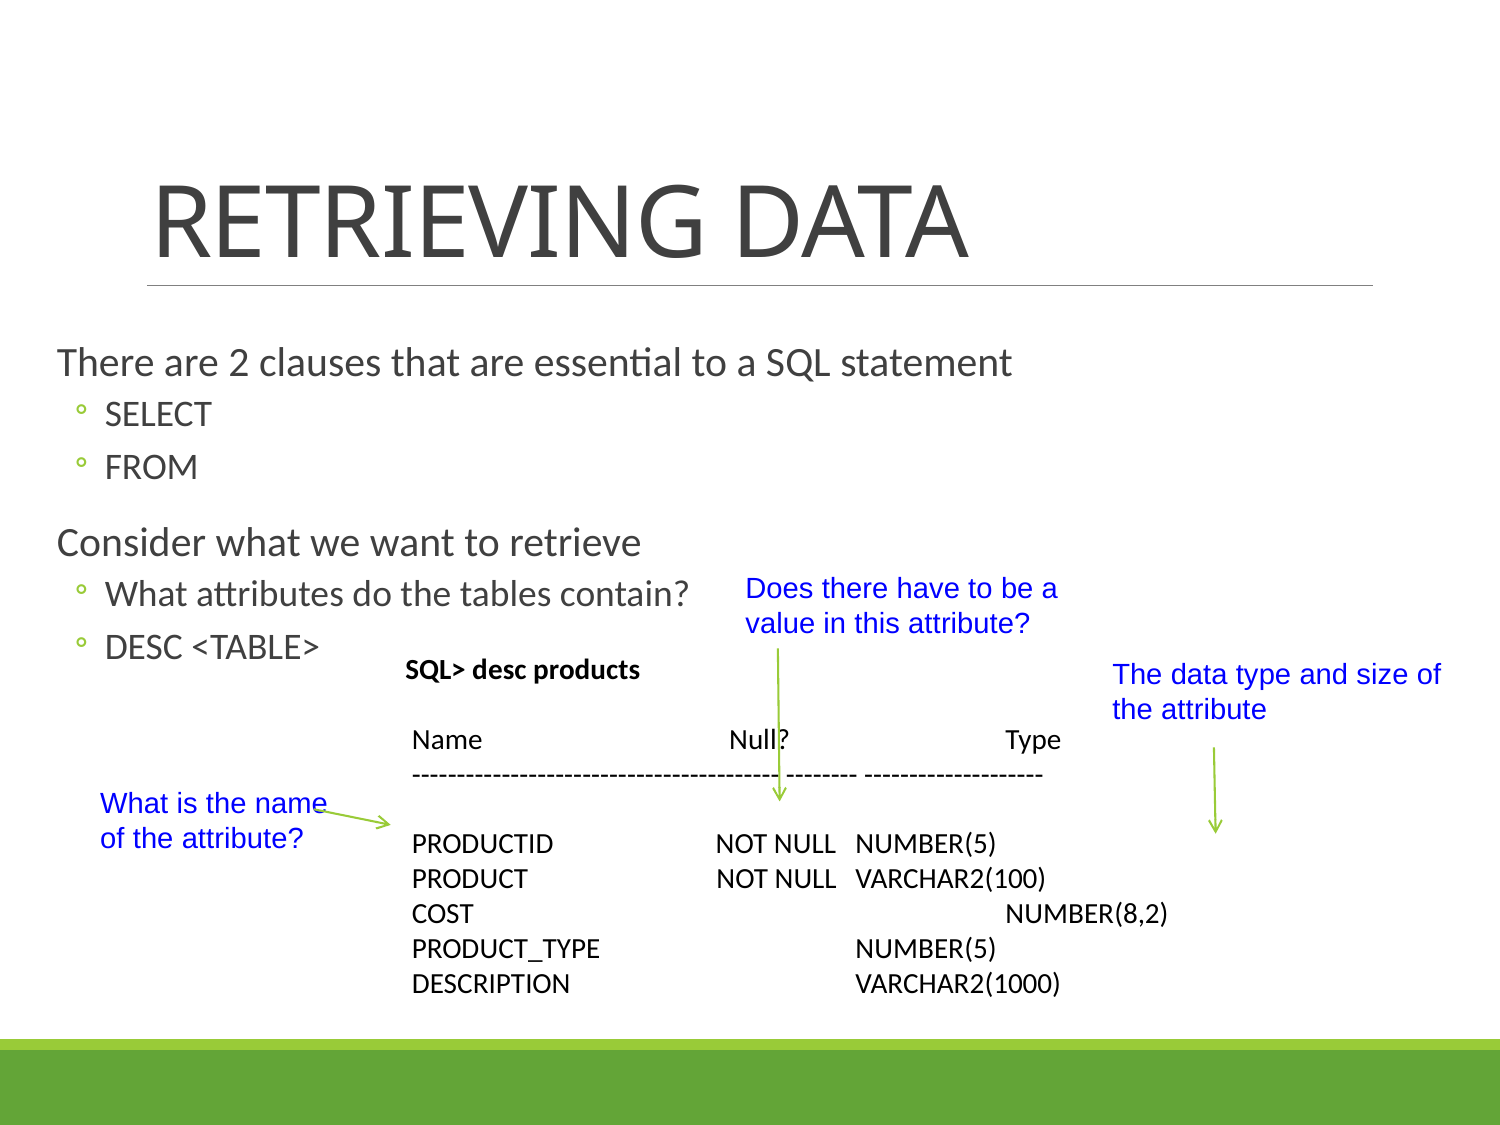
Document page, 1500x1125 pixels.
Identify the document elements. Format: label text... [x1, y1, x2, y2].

text_box The data type and size of the attribute [1097, 648, 1489, 733]
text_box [1213, 746, 1217, 835]
title RETRIEVING DATA [135, 47, 1373, 285]
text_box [313, 808, 392, 828]
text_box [777, 647, 781, 802]
text_box SQL> desc products Name Null? Type ----------------------------------------- -------- -------------------- PRODUCTID NOT NULL NUMBER(5) PRODUCT NOT NULL VARCHAR2(100) COST NUMBER(8,2) PRODUCT_TYPE NUMBER(5) DESCRIPTION VARCHAR2(1000) [390, 642, 1436, 1008]
text_box Does there have to be a value in this attribute? [730, 562, 1122, 648]
list There are 2 clauses that are essential to a SQL statement SELECT FROM Consider what we want to retrieve What attributes do the tables contain? DESC <TABLE> [41, 333, 1415, 860]
text_box What is the name of the attribute? [85, 777, 363, 862]
